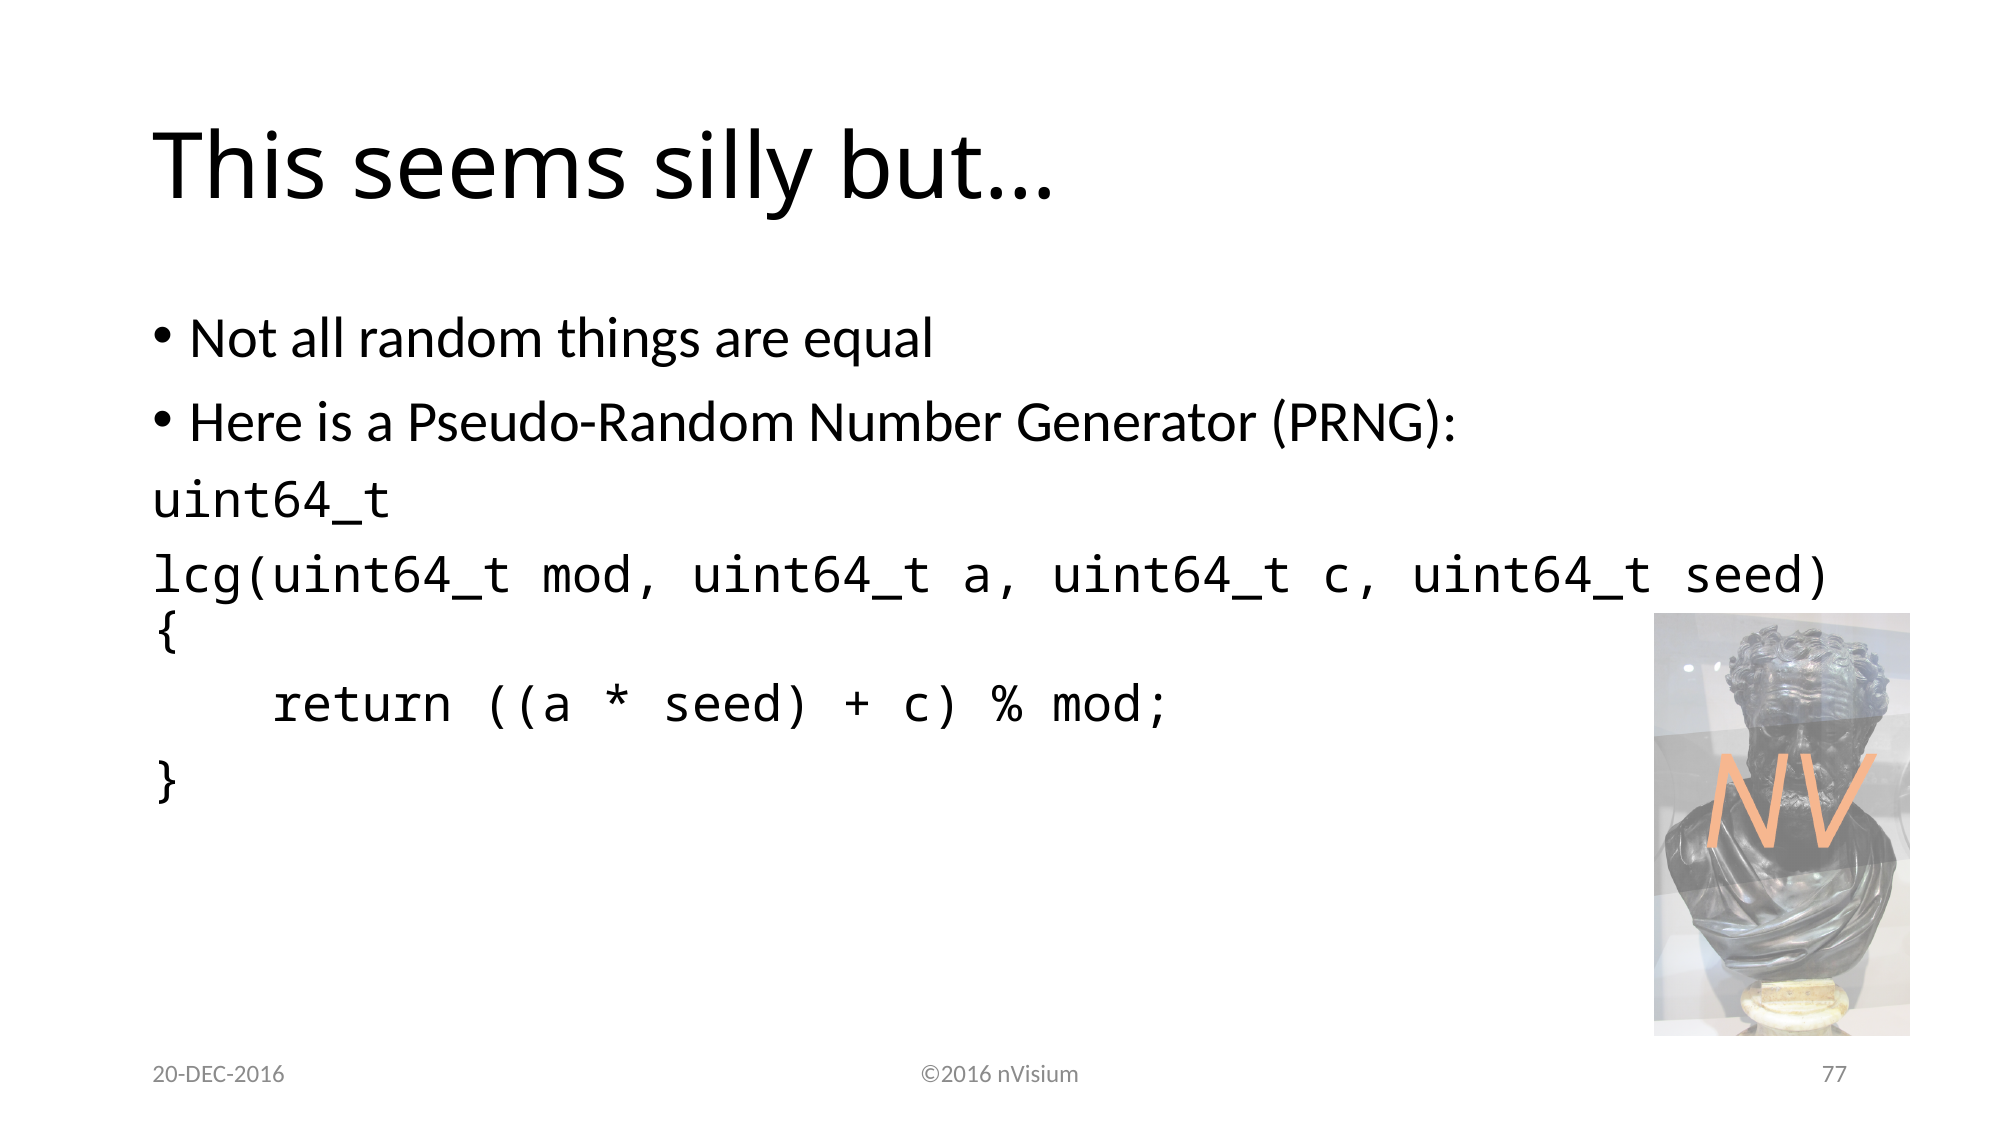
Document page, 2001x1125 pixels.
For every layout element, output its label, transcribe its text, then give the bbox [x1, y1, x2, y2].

footer ©2016 nVisium [662, 1042, 1338, 1103]
list Not all random things are equal Here is a Pseudo-Random Number Generator (PRNG): uint64_t lcg(uint64_t mod, uint64_t a, uint64_t c, uint64_t seed) { return ((a * seed) + c) % mod; } [137, 299, 1863, 1014]
slide_number 20-DEC-2016 [137, 1042, 588, 1103]
slide_number 77 [1412, 1042, 1863, 1103]
title This seems silly but… [137, 59, 1863, 278]
